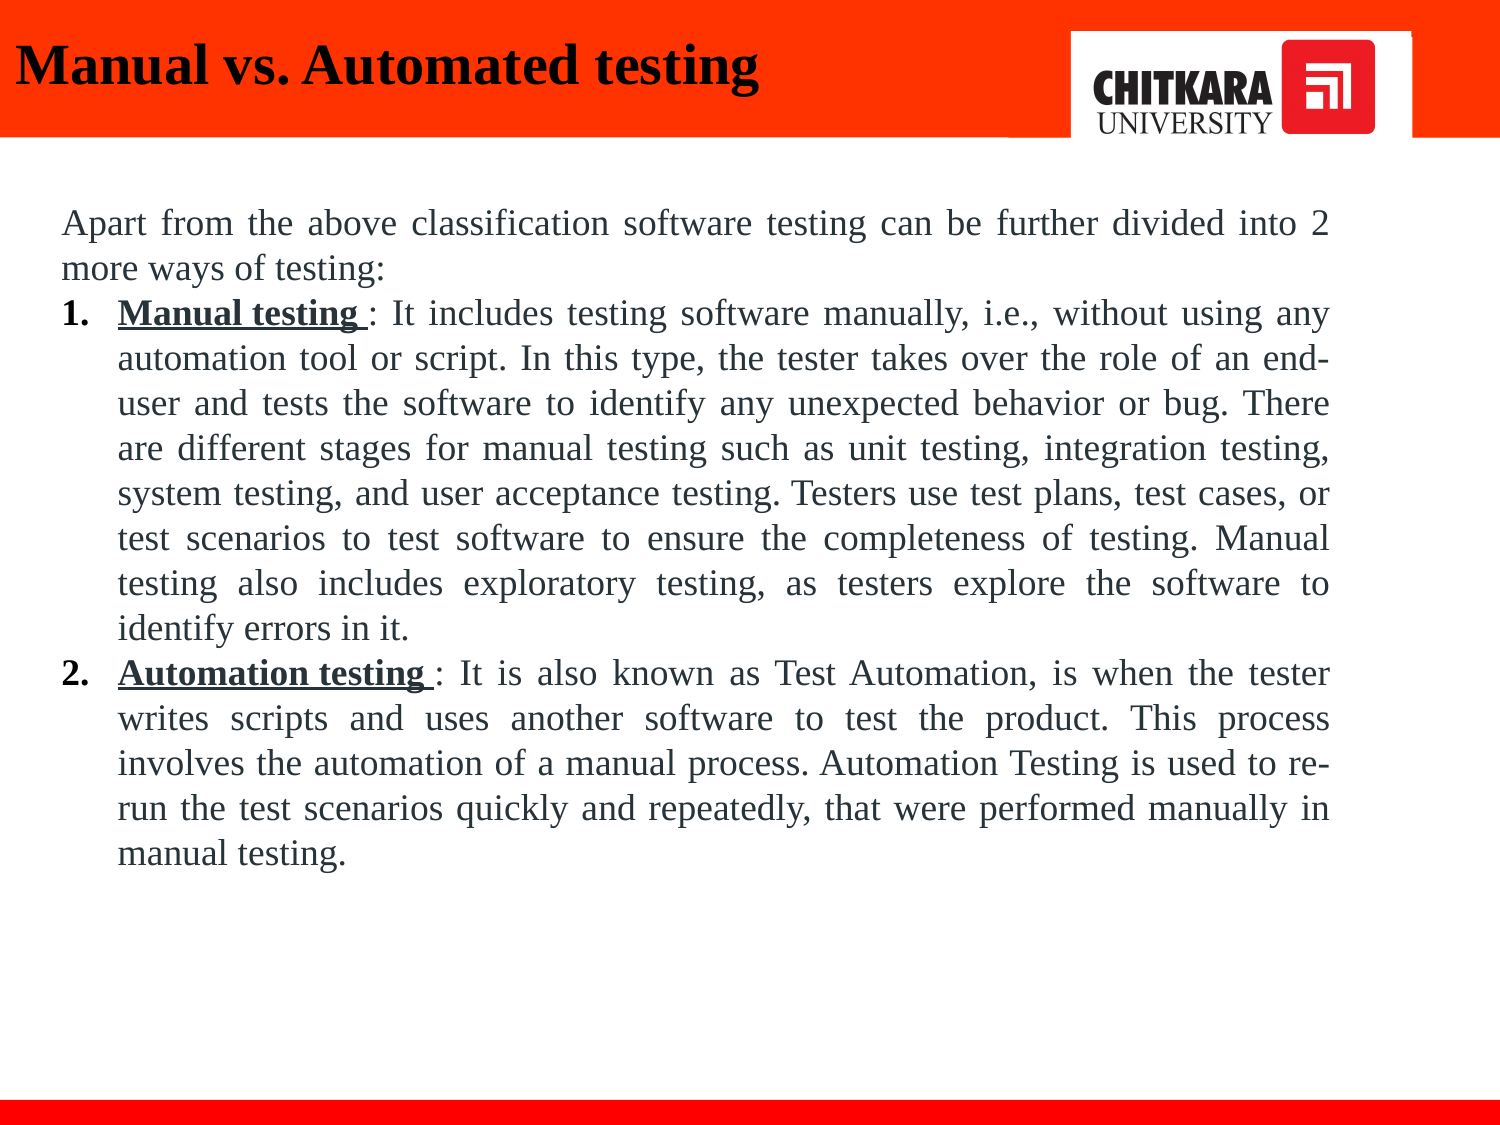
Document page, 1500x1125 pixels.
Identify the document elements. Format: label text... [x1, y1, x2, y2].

text_box Manual vs. Automated testing [0, 18, 1142, 104]
text_box Apart from the above classification software testing can be further divided into 2 more ways of testing: Manual testing : It includes testing software manually, i.e., without using any automation tool or script. In this type, the tester takes over the role of an end-user and tests the software to identify any unexpected behavior or bug. There are different stages for manual testing such as unit testing, integration testing, system testing, and user acceptance testing. Testers use test plans, test cases, or test scenarios to test software to ensure the completeness of testing. Manual testing also includes exploratory testing, as testers explore the software to identify errors in it. Automation testing : It is also known as Test Automation, is when the tester writes scripts and uses another software to test the product. This process involves the automation of a manual process. Automation Testing is used to re-run the test scenarios quickly and repeatedly, that were performed manually in manual testing. [46, 190, 1347, 881]
picture [1074, 37, 1390, 138]
